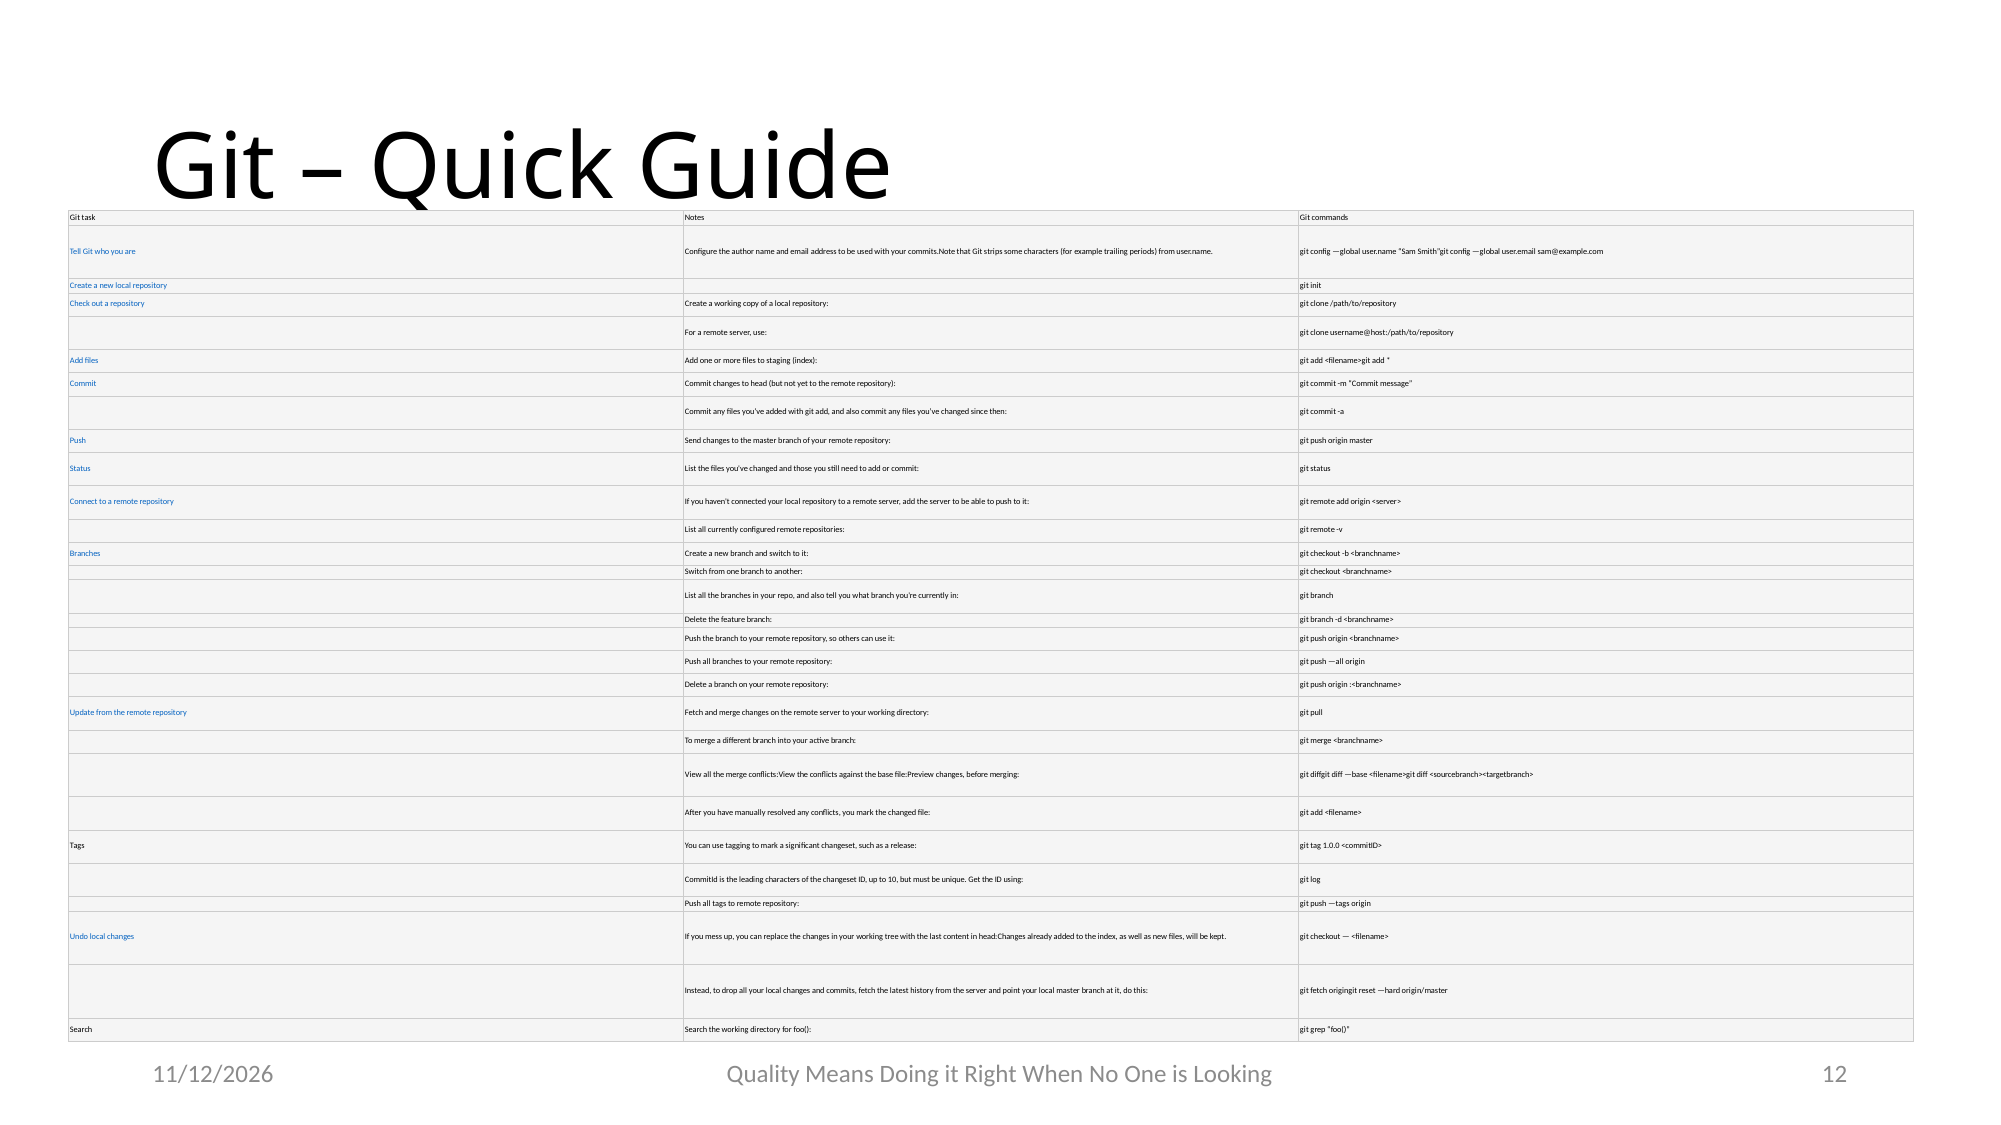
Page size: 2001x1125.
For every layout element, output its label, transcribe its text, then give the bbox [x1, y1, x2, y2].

table_cell [69, 864, 683, 896]
table_cell Delete the feature branch: [684, 614, 1298, 627]
table_cell [69, 797, 683, 830]
table_cell Search the working directory for foo(): [684, 1019, 1298, 1041]
table_cell git push origin :<branchname> [1299, 674, 1913, 696]
table_cell Branches [69, 543, 683, 565]
table_cell git fetch origingit reset —hard origin/master [1299, 965, 1913, 1018]
table_header Notes [684, 211, 1298, 225]
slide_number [137, 1042, 588, 1103]
table_cell git log [1299, 864, 1913, 896]
table_cell git commit -m “Commit message” [1299, 373, 1913, 396]
table_cell git remote -v [1299, 520, 1913, 542]
table_cell Status [69, 453, 683, 485]
table_cell If you haven't connected your local repository to a remote server, add the server to be able to push to it: [684, 486, 1298, 519]
table_cell [69, 614, 683, 627]
table_cell [69, 897, 683, 911]
table_cell List the files you've changed and those you still need to add or commit: [684, 453, 1298, 485]
table_cell View all the merge conflicts:View the conflicts against the base file:Preview changes, before merging: [684, 754, 1298, 796]
table_cell Configure the author name and email address to be used with your commits.Note that Git strips some characters (for example trailing periods) from user.name. [684, 226, 1298, 278]
table_cell [69, 520, 683, 542]
table_cell You can use tagging to mark a significant changeset, such as a release: [684, 831, 1298, 863]
table_cell Switch from one branch to another: [684, 566, 1298, 579]
table_cell git add <filename>git add * [1299, 350, 1913, 372]
table_cell git push origin <branchname> [1299, 628, 1913, 650]
table_cell Instead, to drop all your local changes and commits, fetch the latest history from the server and point your local master branch at it, do this: [684, 965, 1298, 1018]
table_cell git add <filename> [1299, 797, 1913, 830]
table_cell [69, 317, 683, 349]
table_cell Commit changes to head (but not yet to the remote repository): [684, 373, 1298, 396]
slide_number 12 [1412, 1042, 1863, 1103]
table_cell git checkout — <filename> [1299, 912, 1913, 964]
table_header Git commands [1299, 211, 1913, 225]
table_cell git push origin master [1299, 430, 1913, 452]
table_cell [69, 651, 683, 673]
table_cell Add one or more files to staging (index): [684, 350, 1298, 372]
table_cell git branch [1299, 580, 1913, 613]
table_cell Connect to a remote repository [69, 486, 683, 519]
table_cell [69, 754, 683, 796]
table_cell Send changes to the master branch of your remote repository: [684, 430, 1298, 452]
table_cell git diffgit diff —base <filename>git diff <sourcebranch><targetbranch> [1299, 754, 1913, 796]
table_cell git clone /path/to/repository [1299, 294, 1913, 316]
table_cell git commit -a [1299, 397, 1913, 429]
table_cell git checkout -b <branchname> [1299, 543, 1913, 565]
footer Quality Means Doing it Right When No One is Looking [662, 1042, 1338, 1103]
table_cell Push the branch to your remote repository, so others can use it: [684, 628, 1298, 650]
table_cell Tags [69, 831, 683, 863]
table_header Git task [69, 211, 683, 225]
table_cell Undo local changes [69, 912, 683, 964]
table_cell Push all branches to your remote repository: [684, 651, 1298, 673]
table_cell [69, 580, 683, 613]
table_cell git init [1299, 279, 1913, 293]
table_cell git branch -d <branchname> [1299, 614, 1913, 627]
table_cell git tag 1.0.0 <commitID> [1299, 831, 1913, 863]
table_cell Check out a repository [69, 294, 683, 316]
table_cell Create a new branch and switch to it: [684, 543, 1298, 565]
table_cell [69, 965, 683, 1018]
table_cell git checkout <branchname> [1299, 566, 1913, 579]
table_cell Delete a branch on your remote repository: [684, 674, 1298, 696]
table_cell Update from the remote repository [69, 697, 683, 730]
table_cell Create a working copy of a local repository: [684, 294, 1298, 316]
table_cell List all currently configured remote repositories: [684, 520, 1298, 542]
table_cell Commit any files you‘ve added with git add, and also commit any files you’ve changed since then: [684, 397, 1298, 429]
table_cell git merge <branchname> [1299, 731, 1913, 753]
table_cell [69, 628, 683, 650]
table_cell git clone username@host:/path/to/repository [1299, 317, 1913, 349]
table_cell git pull [1299, 697, 1913, 730]
table_cell If you mess up, you can replace the changes in your working tree with the last content in head:Changes already added to the index, as well as new files, will be kept. [684, 912, 1298, 964]
table_cell [684, 279, 1298, 293]
table_cell git status [1299, 453, 1913, 485]
table_cell git push —all origin [1299, 651, 1913, 673]
table_cell git grep “foo()” [1299, 1019, 1913, 1041]
table_cell Add files [69, 350, 683, 372]
table_cell git config —global user.name “Sam Smith”git config —global user.email sam@example.com [1299, 226, 1913, 278]
table_cell Fetch and merge changes on the remote server to your working directory: [684, 697, 1298, 730]
table_cell Create a new local repository [69, 279, 683, 293]
table_cell git remote add origin <server> [1299, 486, 1913, 519]
table_cell [69, 397, 683, 429]
table_cell CommitId is the leading characters of the changeset ID, up to 10, but must be unique. Get the ID using: [684, 864, 1298, 896]
table_cell [69, 731, 683, 753]
table_cell List all the branches in your repo, and also tell you what branch you're currently in: [684, 580, 1298, 613]
title Git – Quick Guide [137, 59, 1863, 210]
table_cell Commit [69, 373, 683, 396]
table_cell Push all tags to remote repository: [684, 897, 1298, 911]
table_cell [69, 566, 683, 579]
table_cell To merge a different branch into your active branch: [684, 731, 1298, 753]
table_cell After you have manually resolved any conflicts, you mark the changed file: [684, 797, 1298, 830]
table_cell For a remote server, use: [684, 317, 1298, 349]
table_cell git push —tags origin [1299, 897, 1913, 911]
table_cell Tell Git who you are [69, 226, 683, 278]
table_cell Push [69, 430, 683, 452]
table_cell [69, 674, 683, 696]
table_cell Search [69, 1019, 683, 1041]
